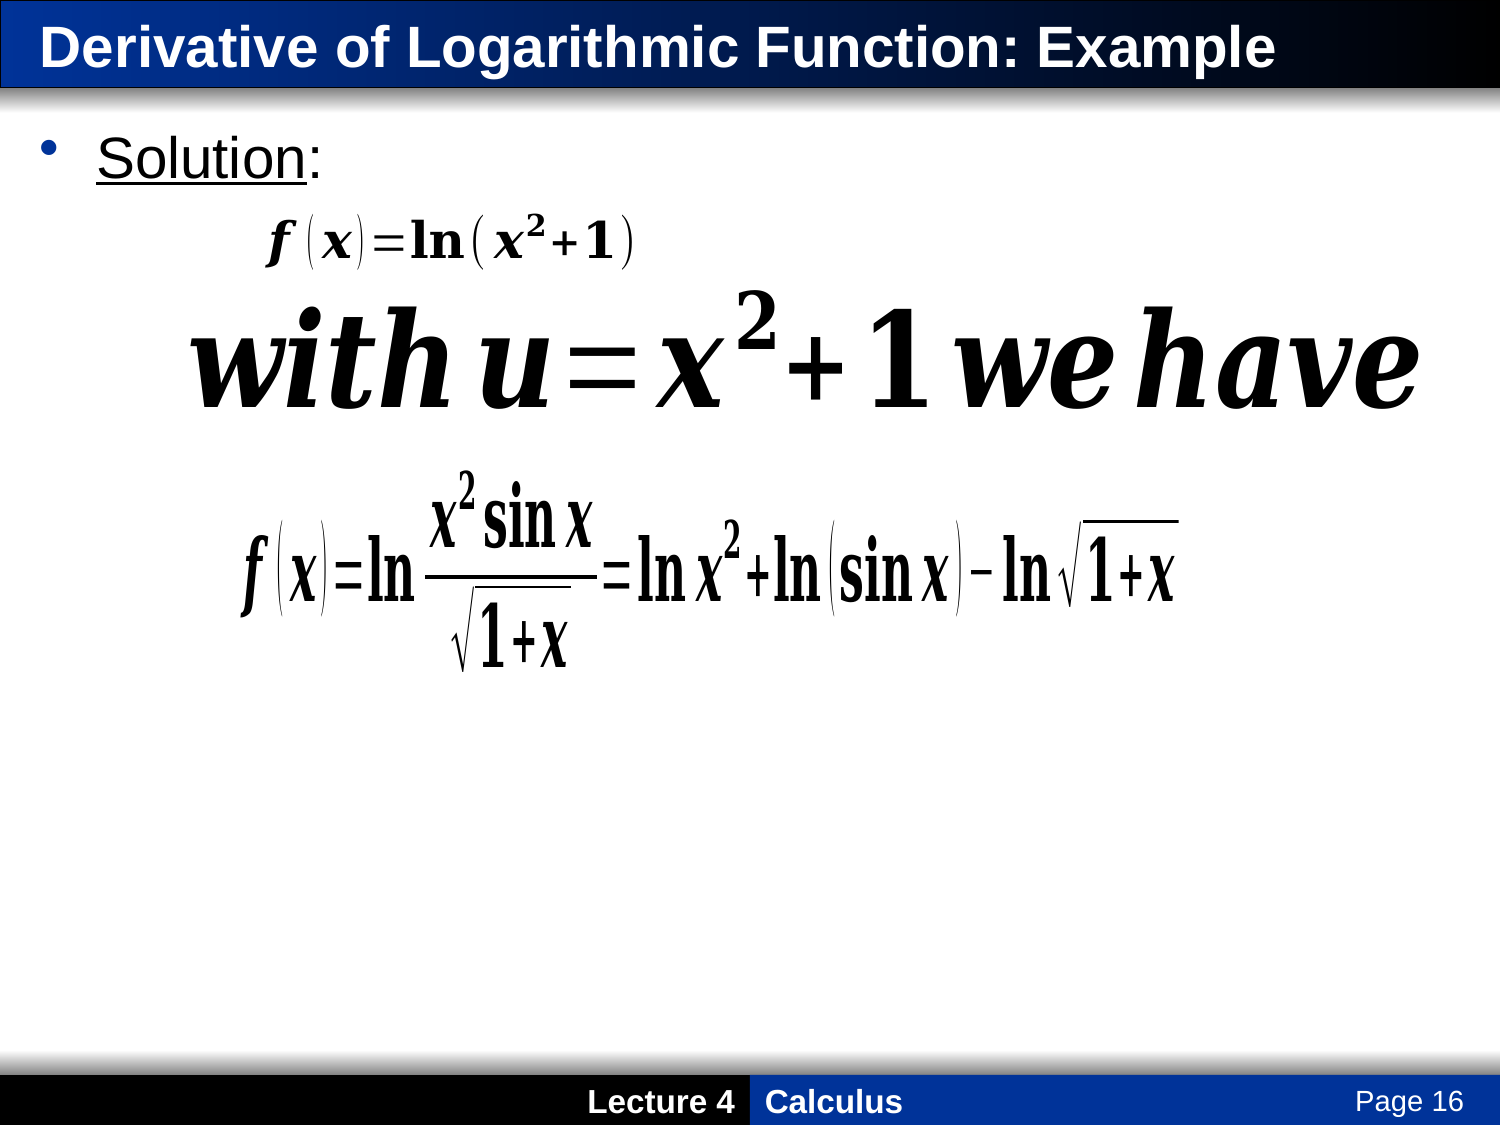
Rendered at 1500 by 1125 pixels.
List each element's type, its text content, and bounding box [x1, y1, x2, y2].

title Derivative of Logarithmic Function: Example [24, 12, 1500, 75]
slide_number Page 16 [1337, 1074, 1488, 1125]
list Solution: [24, 112, 1475, 1038]
